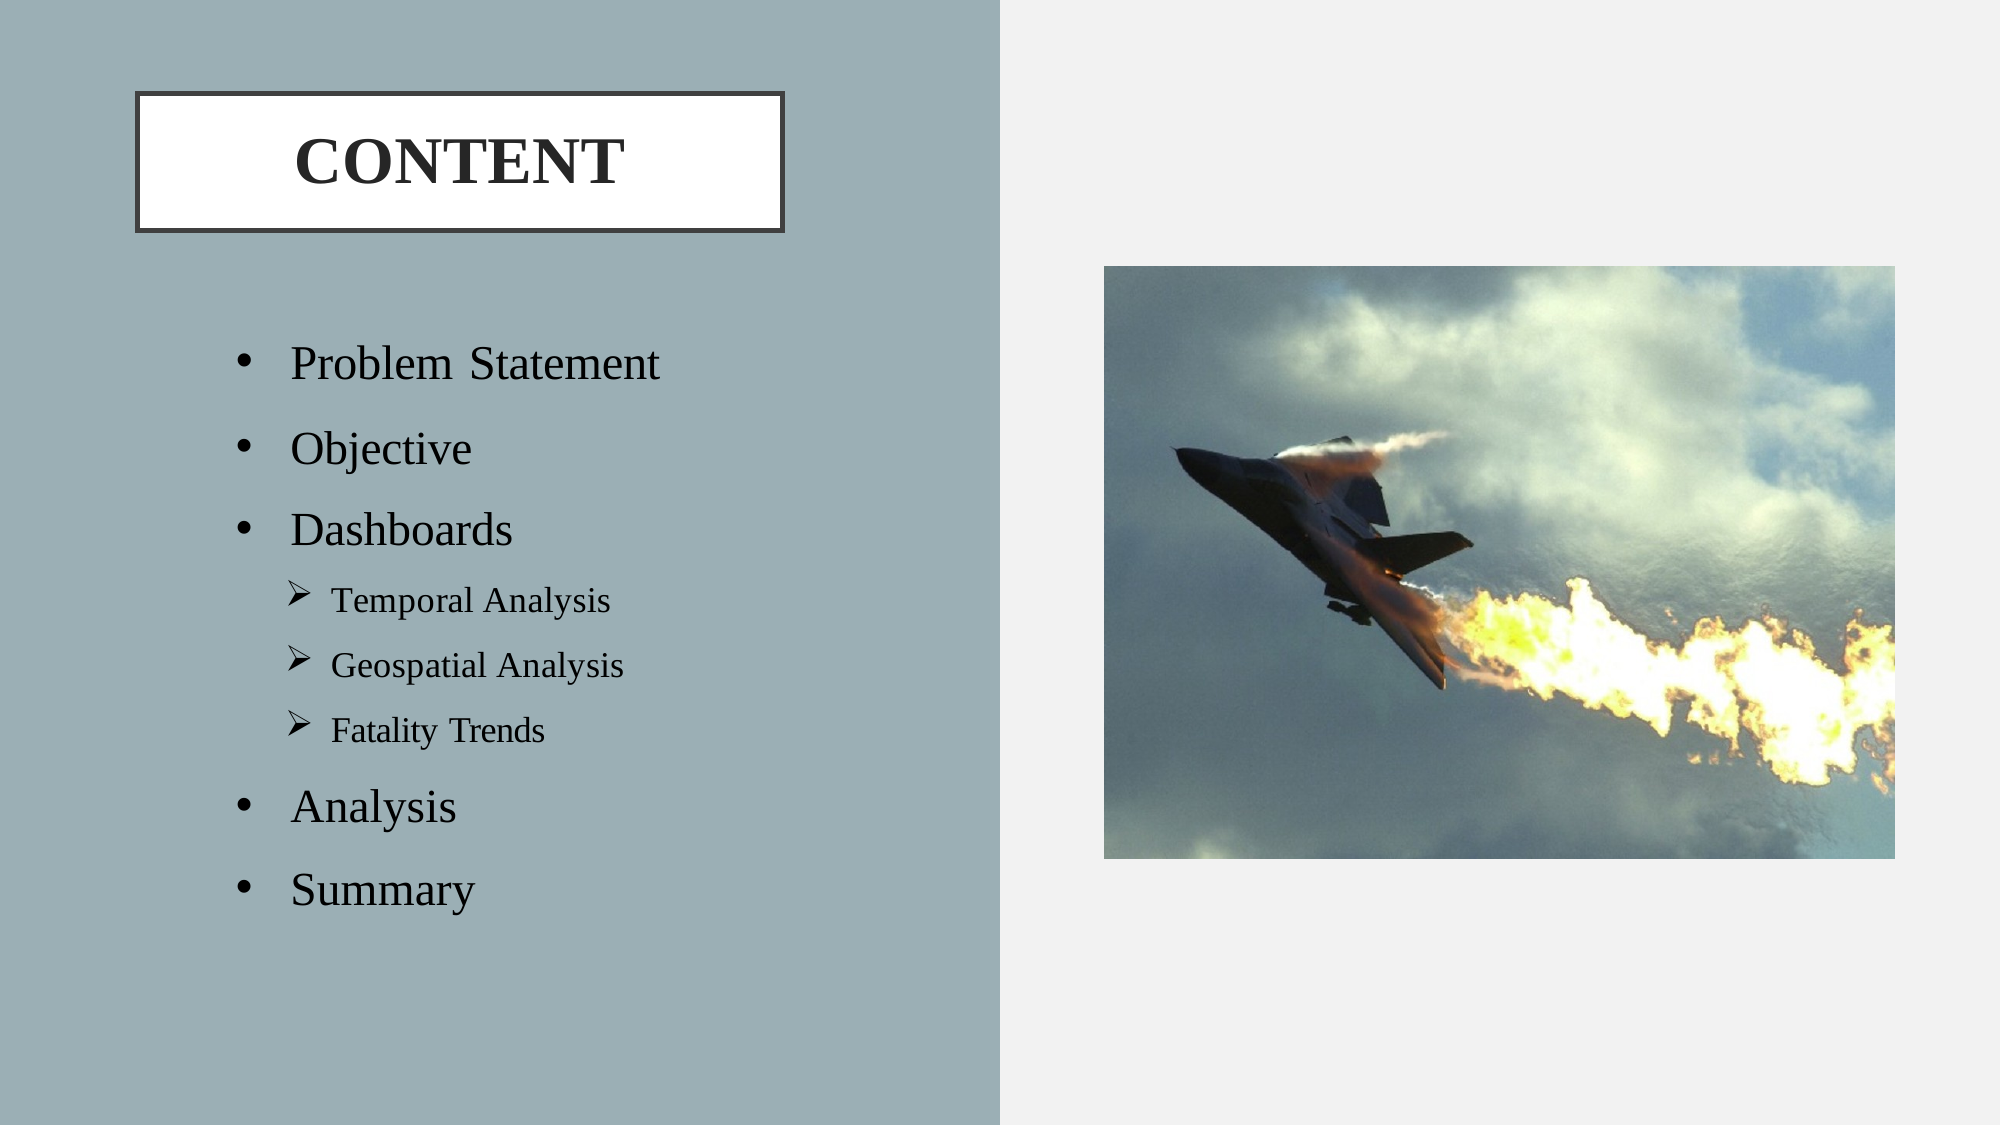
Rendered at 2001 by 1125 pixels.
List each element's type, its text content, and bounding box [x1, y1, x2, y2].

list Problem Statement Objective Dashboards Temporal Analysis Geospatial Analysis Fatality Trends Analysis Summary [137, 297, 783, 923]
title Content [135, 91, 785, 233]
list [1104, 266, 1895, 859]
